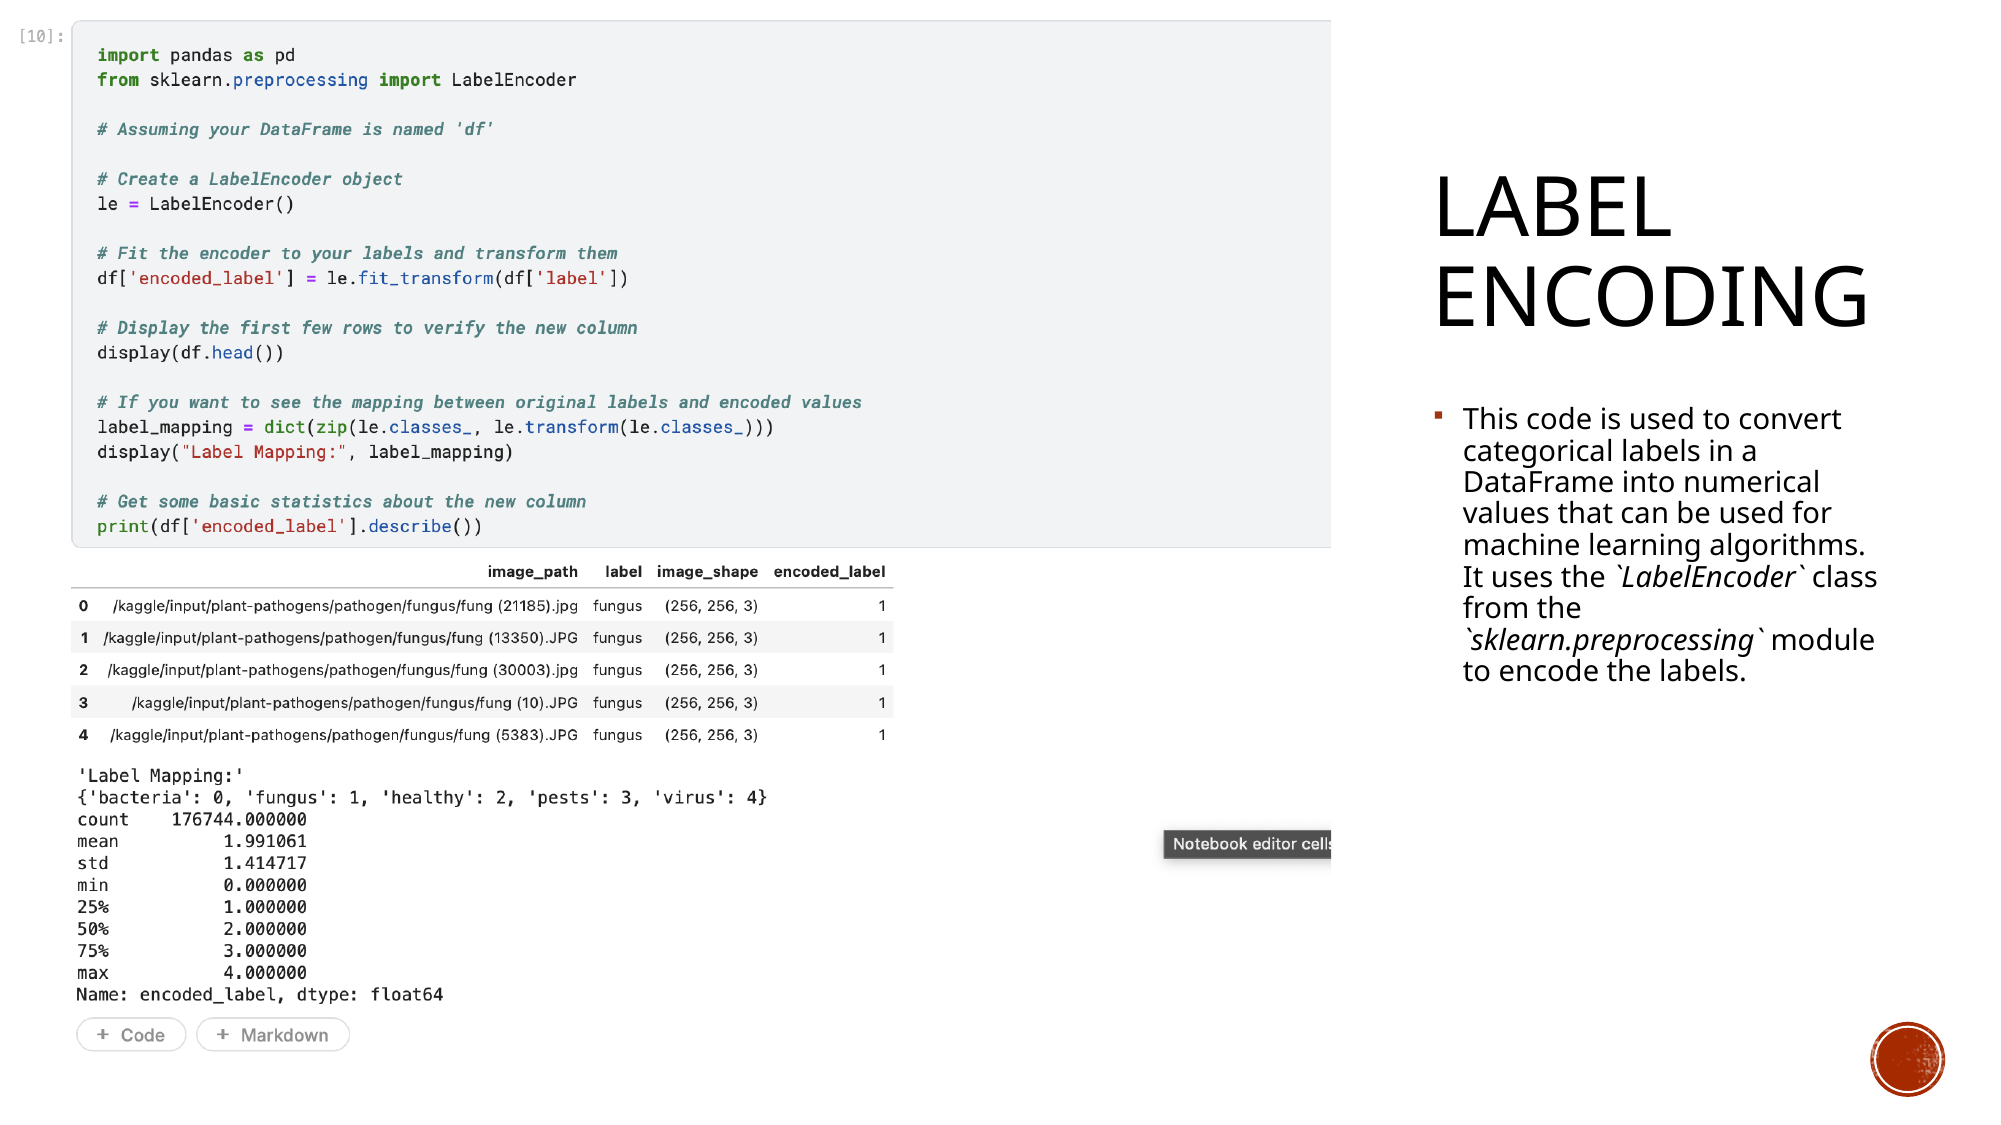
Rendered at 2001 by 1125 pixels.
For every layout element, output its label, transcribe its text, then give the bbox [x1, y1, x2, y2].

list This code is used to convert categorical labels in a DataFrame into numerical values that can be used for machine learning algorithms. It uses the `LabelEncoder` class from the `sklearn.preprocessing` module to encode the labels. [1417, 396, 1901, 978]
picture [0, 0, 1332, 1052]
title Label Encoding [1417, 80, 1925, 352]
